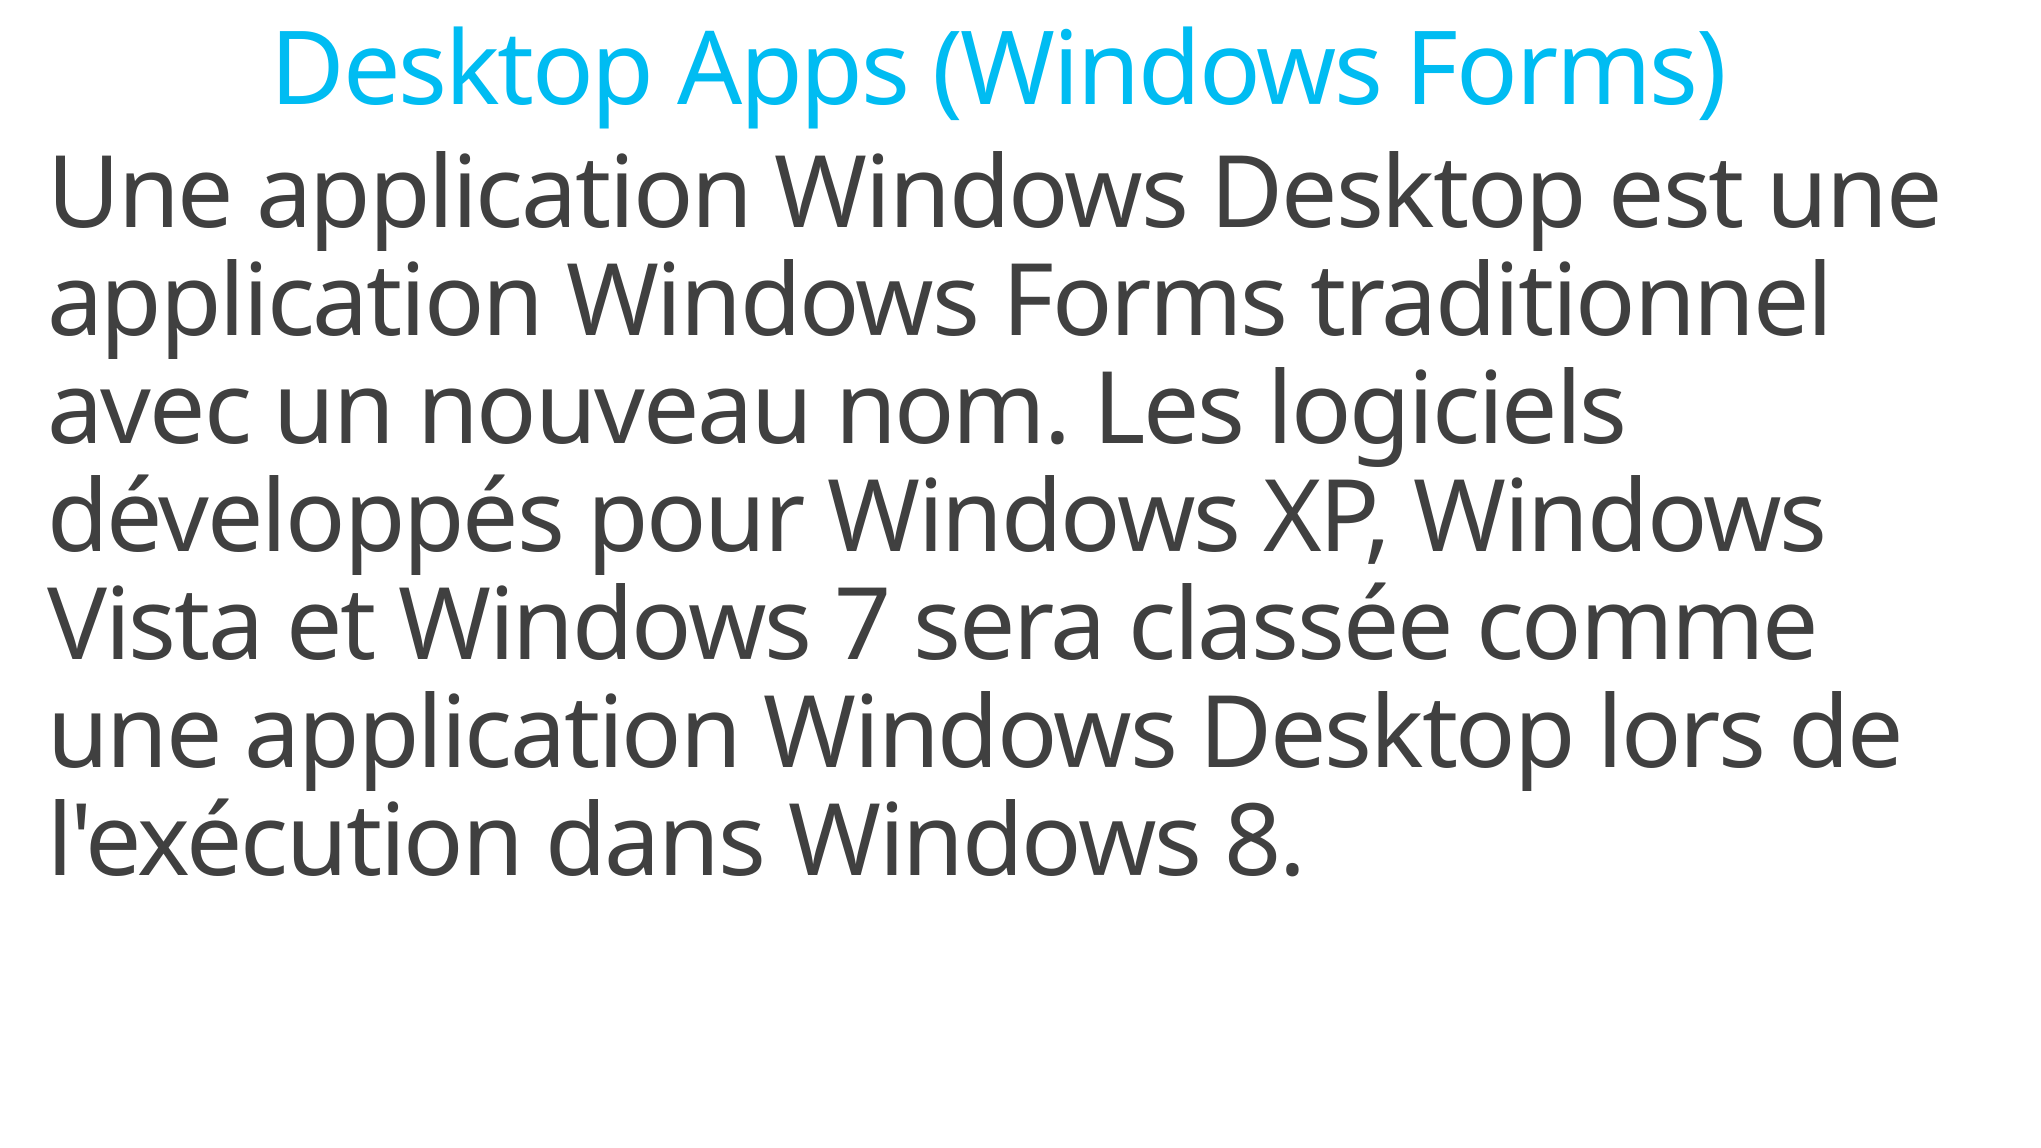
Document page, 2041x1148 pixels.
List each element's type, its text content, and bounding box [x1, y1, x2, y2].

text_box Une application Windows Desktop est une application Windows Forms traditionnel avec un nouveau nom. Les logiciels développés pour Windows XP, Windows Vista et Windows 7 sera classée comme une application Windows Desktop lors de l'exécution dans Windows 8. [32, 134, 2020, 1099]
text_box Desktop Apps (Windows Forms) [177, 9, 1820, 134]
